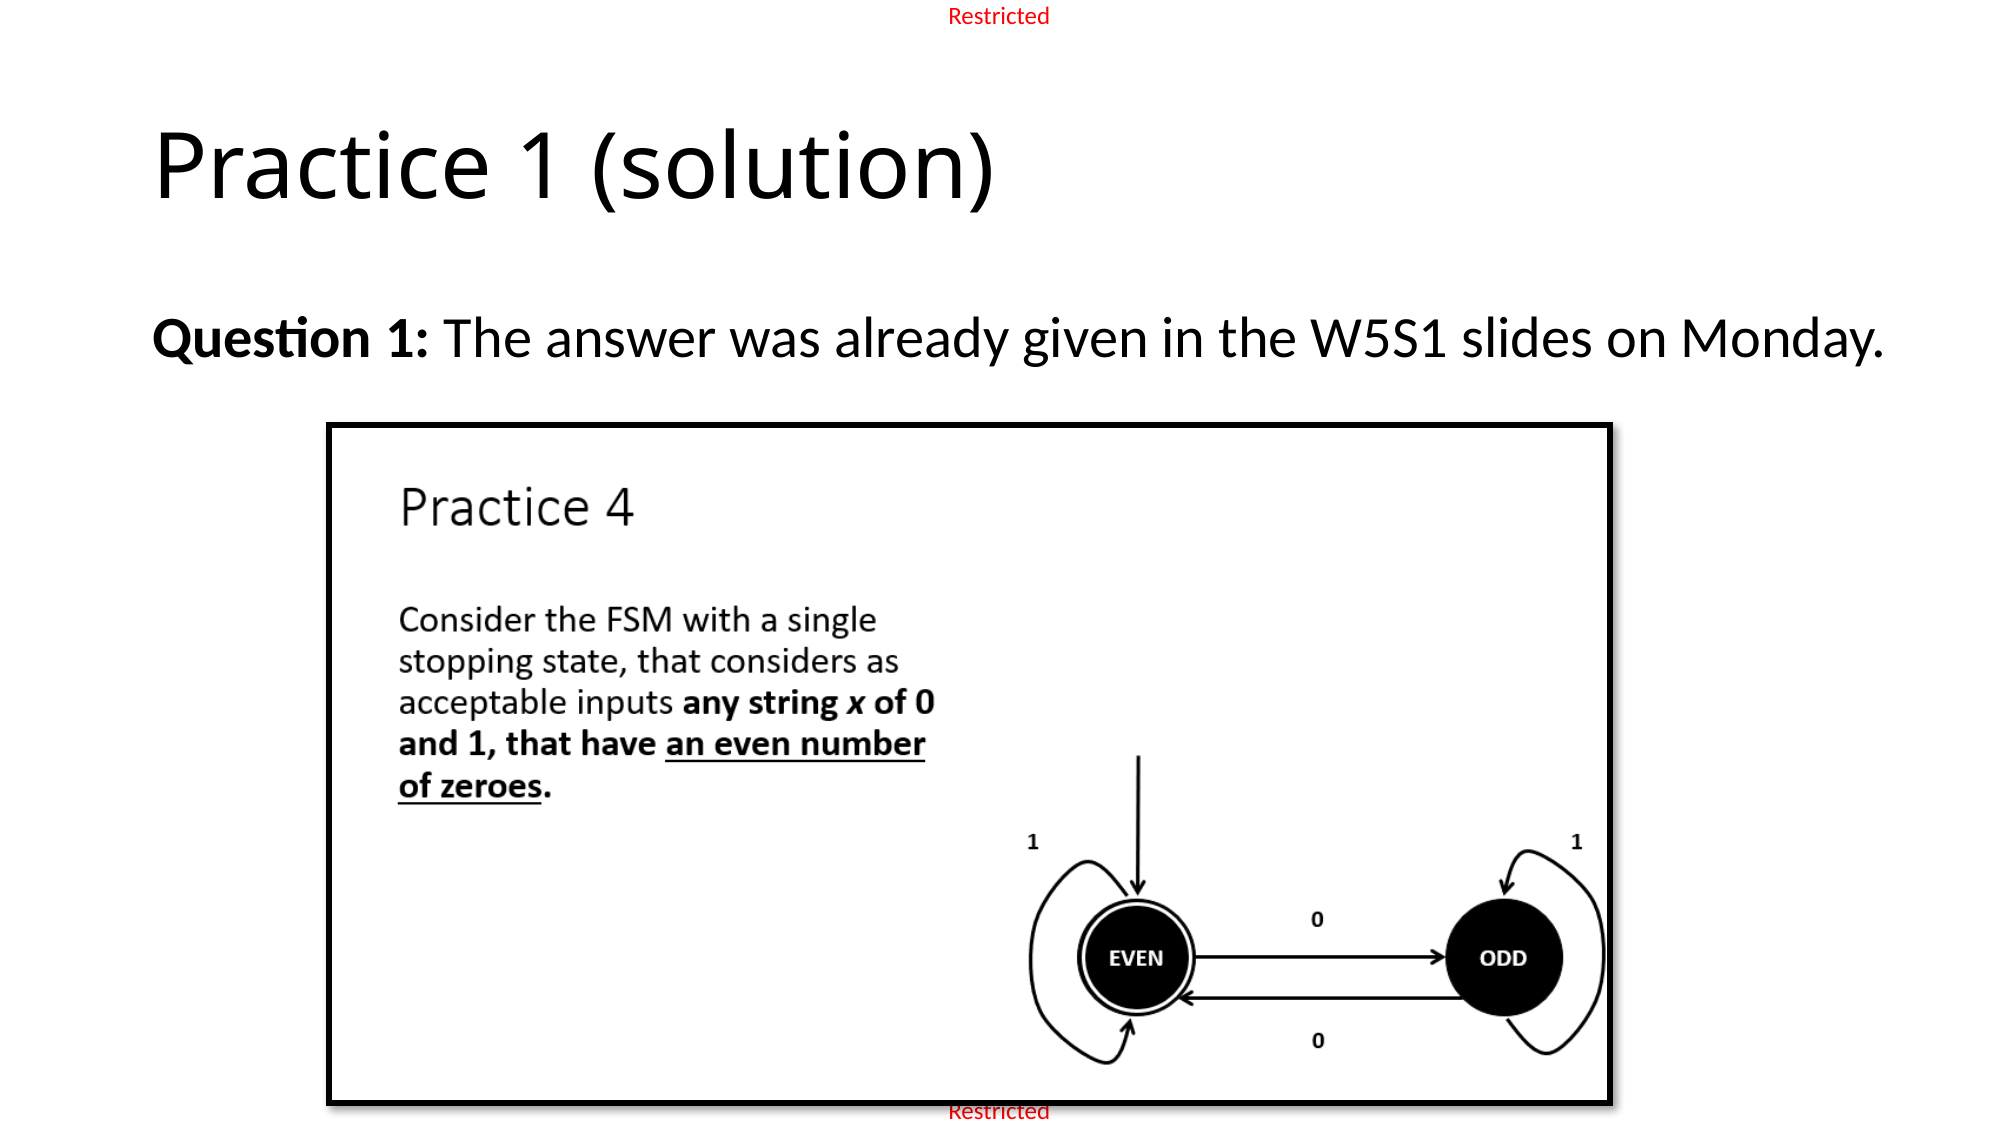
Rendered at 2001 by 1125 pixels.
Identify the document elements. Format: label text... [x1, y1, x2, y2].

picture [332, 428, 1608, 1100]
list Question 1: The answer was already given in the W5S1 slides on Monday. [137, 299, 1922, 1014]
title Practice 1 (solution) [137, 59, 1863, 278]
